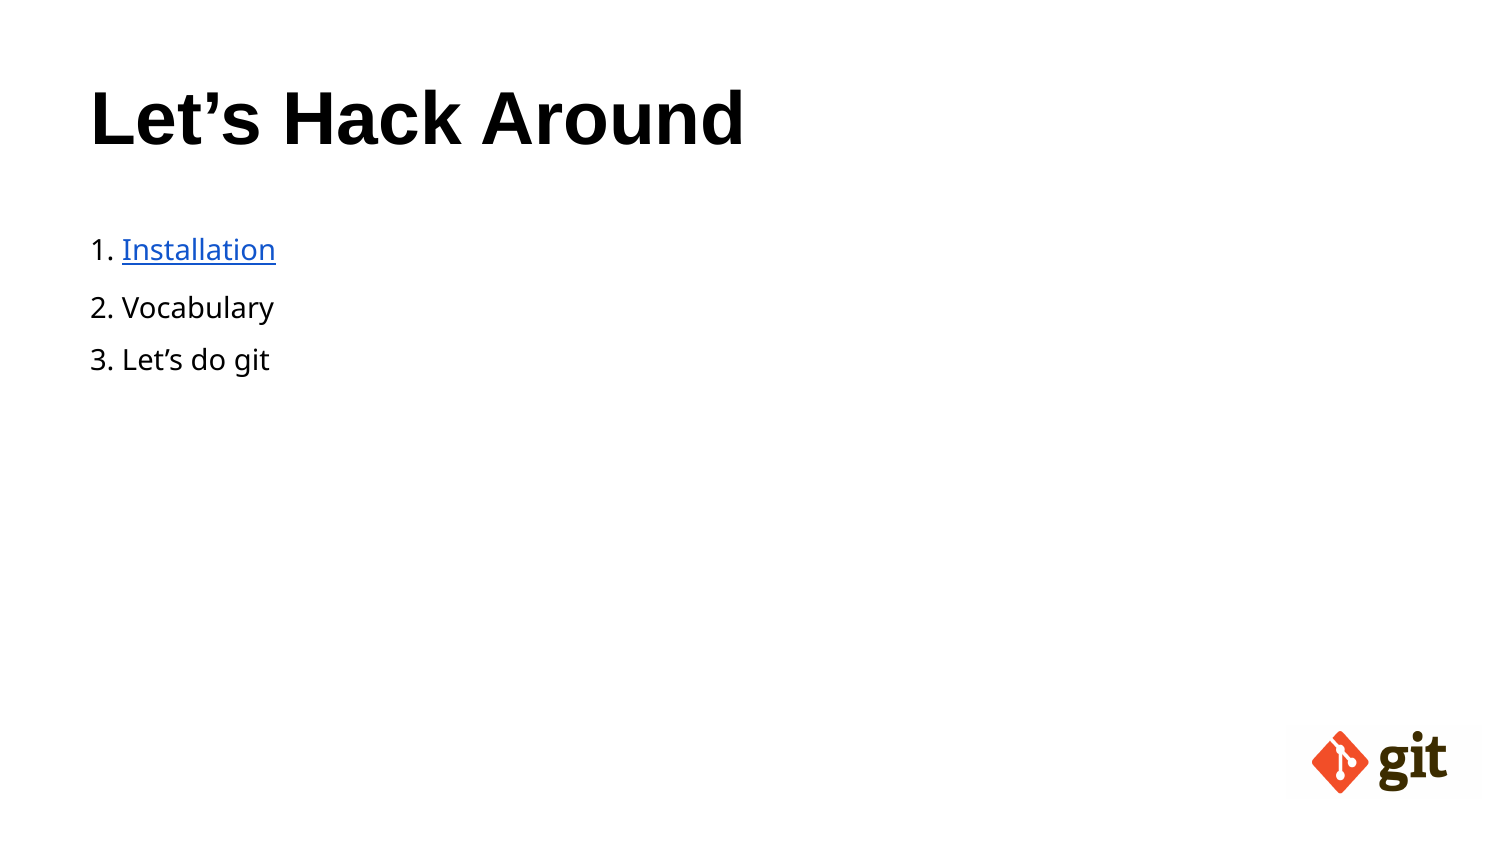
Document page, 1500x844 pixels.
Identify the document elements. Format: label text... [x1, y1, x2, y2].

list 1. Installation 2. Vocabulary 3. Let’s do git [75, 196, 1425, 808]
title Let’s Hack Around [75, 33, 1425, 175]
picture [1285, 724, 1482, 799]
